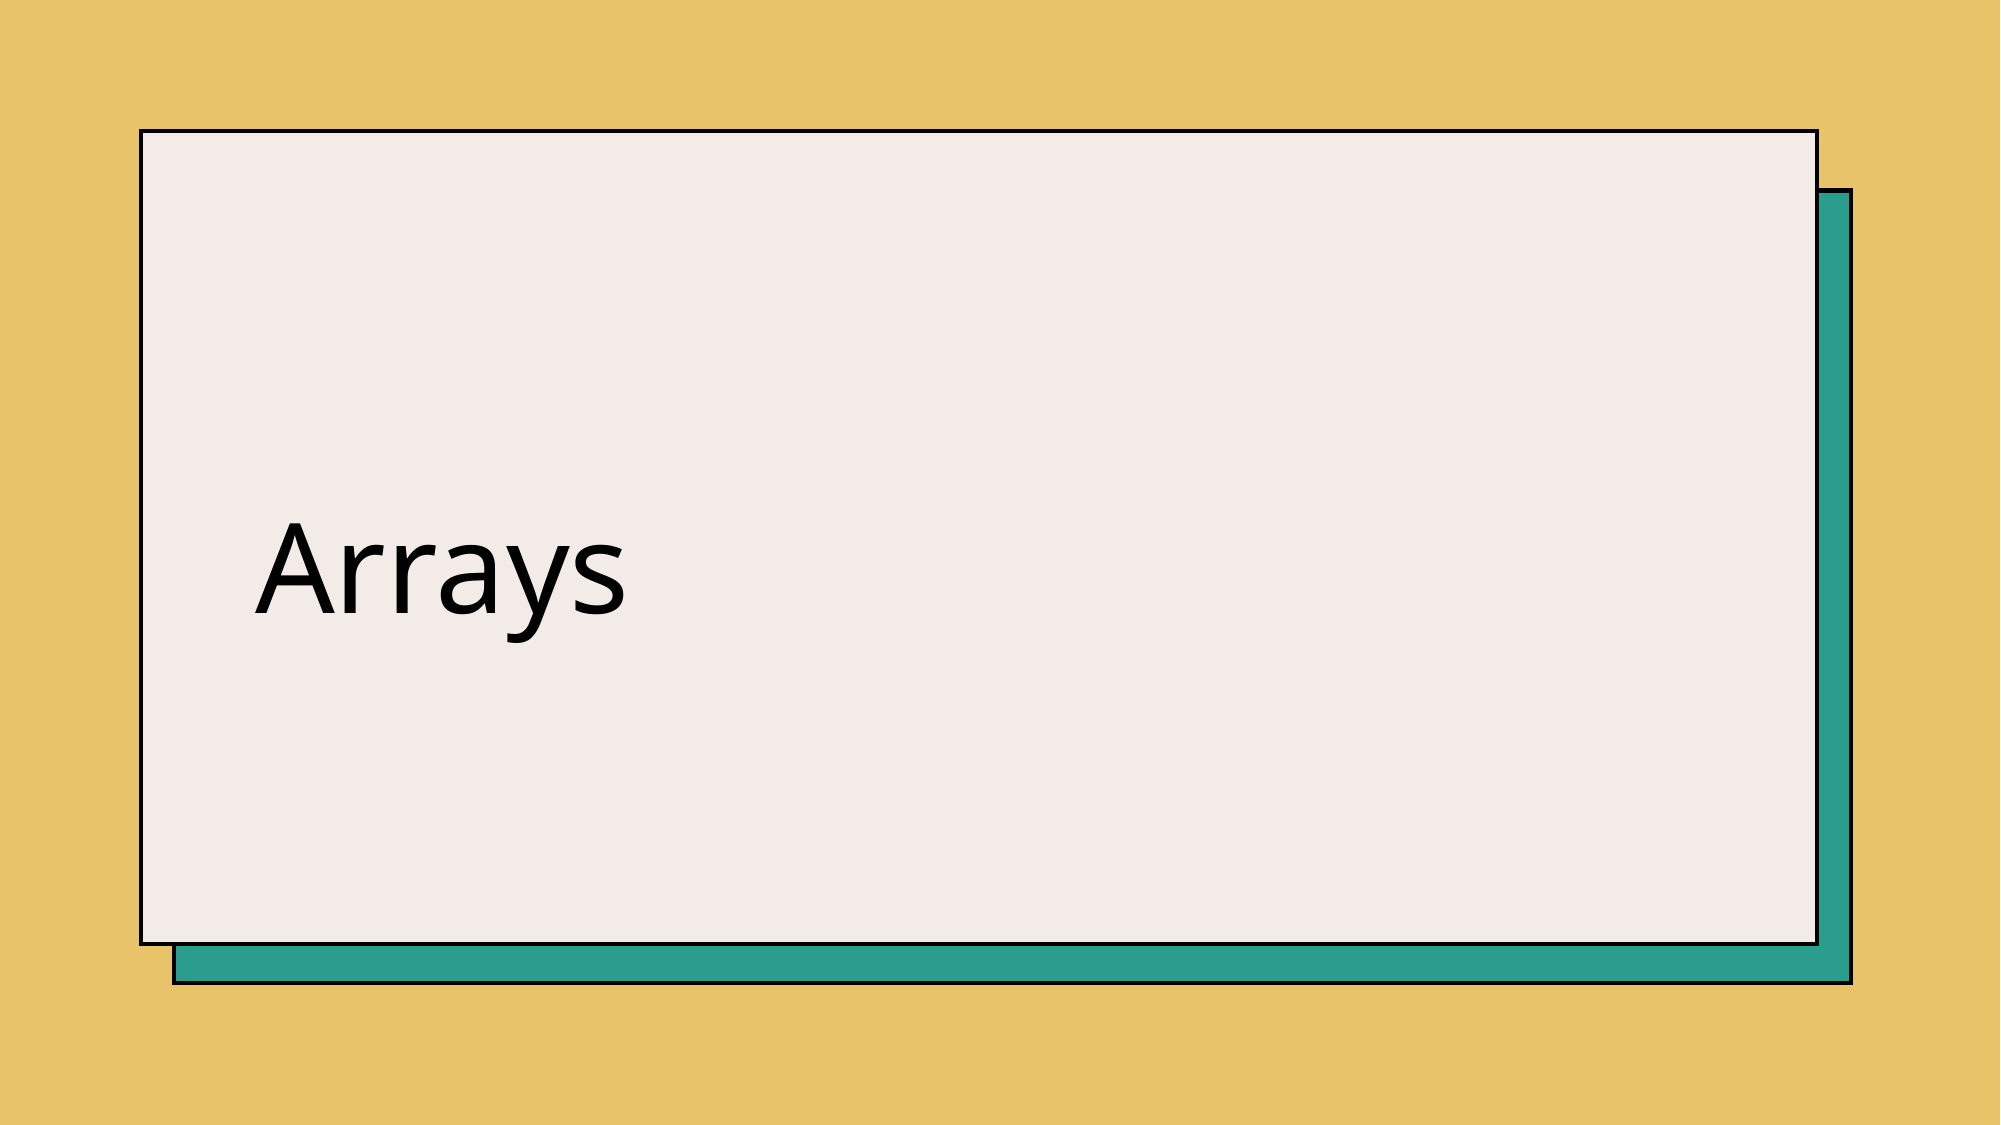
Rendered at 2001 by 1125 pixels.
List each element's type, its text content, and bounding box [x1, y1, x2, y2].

title Arrays [240, 367, 1040, 648]
picture [1188, 133, 1818, 942]
